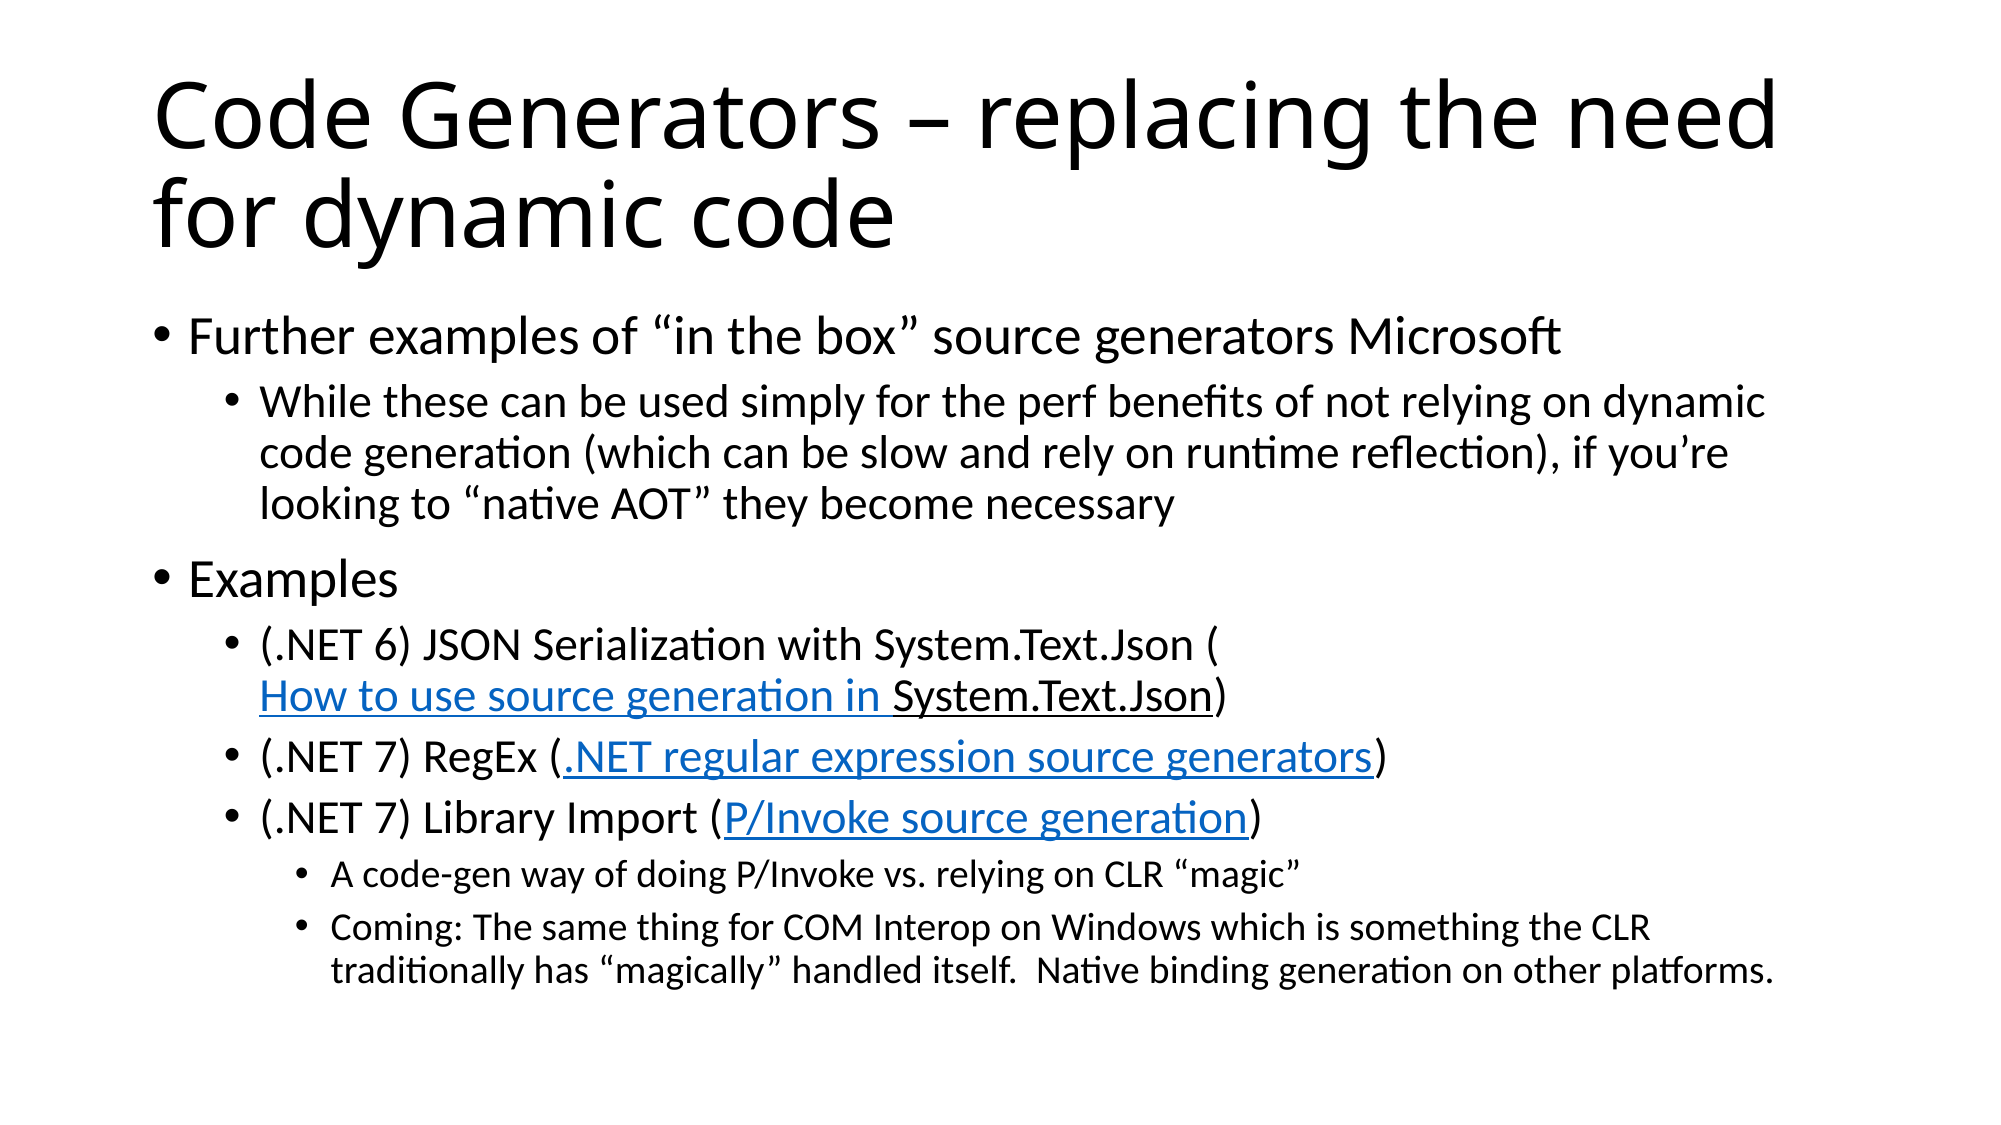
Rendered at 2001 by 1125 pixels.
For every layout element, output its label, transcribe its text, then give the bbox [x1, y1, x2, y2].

title Code Generators – replacing the need for dynamic code [137, 59, 1863, 278]
list Further examples of “in the box” source generators Microsoft While these can be used simply for the perf benefits of not relying on dynamic code generation (which can be slow and rely on runtime reflection), if you’re looking to “native AOT” they become necessary Examples (.NET 6) JSON Serialization with System.Text.Json (How to use source generation in System.Text.Json) (.NET 7) RegEx (.NET regular expression source generators) (.NET 7) Library Import (P/Invoke source generation) A code-gen way of doing P/Invoke vs. relying on CLR “magic” Coming: The same thing for COM Interop on Windows which is something the CLR traditionally has “magically” handled itself. Native binding generation on other platforms. [137, 299, 1863, 1014]
